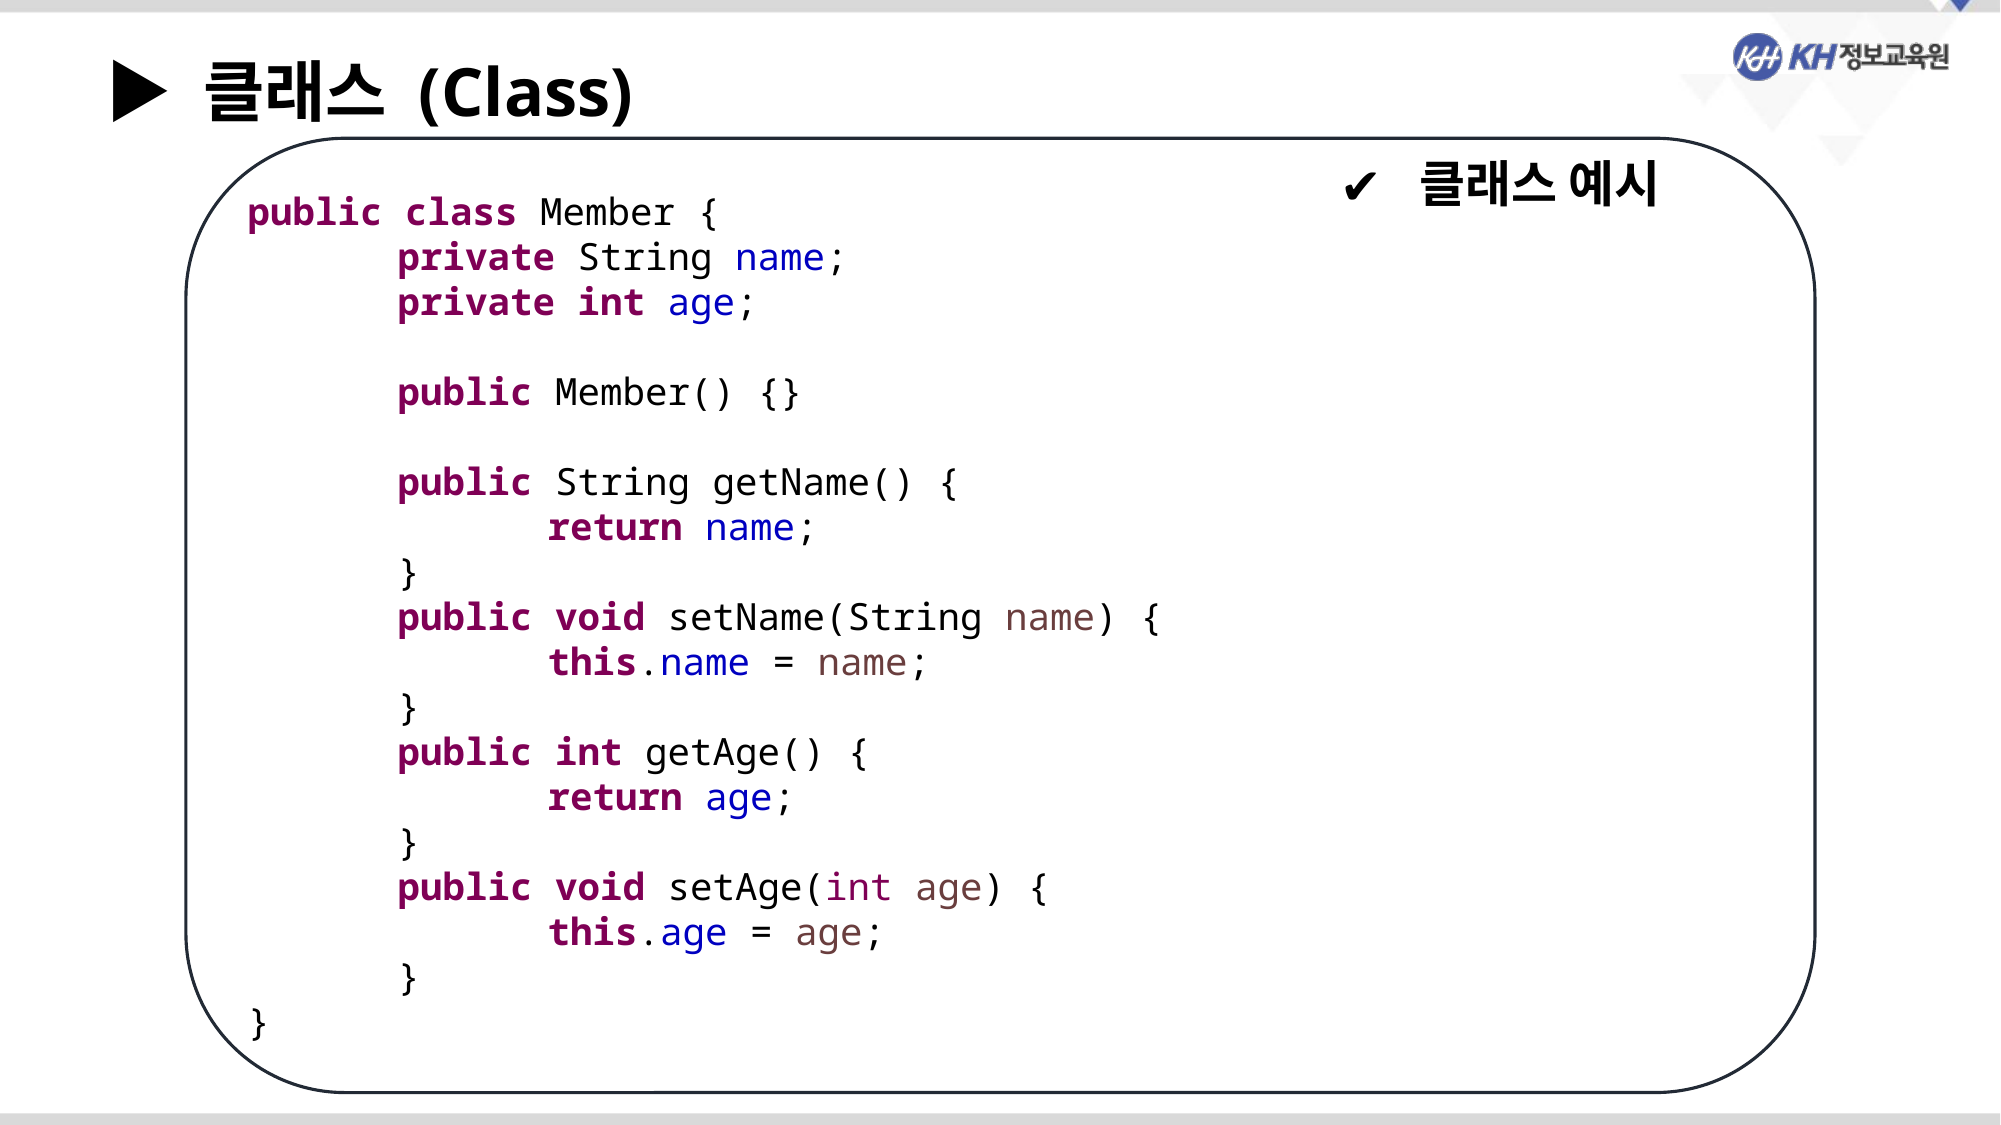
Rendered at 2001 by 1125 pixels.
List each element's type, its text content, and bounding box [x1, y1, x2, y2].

text_box public class Member { private String name; private int age; public Member() {} public String getName() { return name; } public void setName(String name) { this.name = name; } public int getAge() { return age; } public void setAge(int age) { this.age = age; } } [185, 138, 1816, 1093]
text_box 클래스 예시 [1324, 144, 1718, 220]
picture [0, 0, 2001, 1113]
text_box ▶ 클래스 (Class) [90, 42, 1980, 138]
